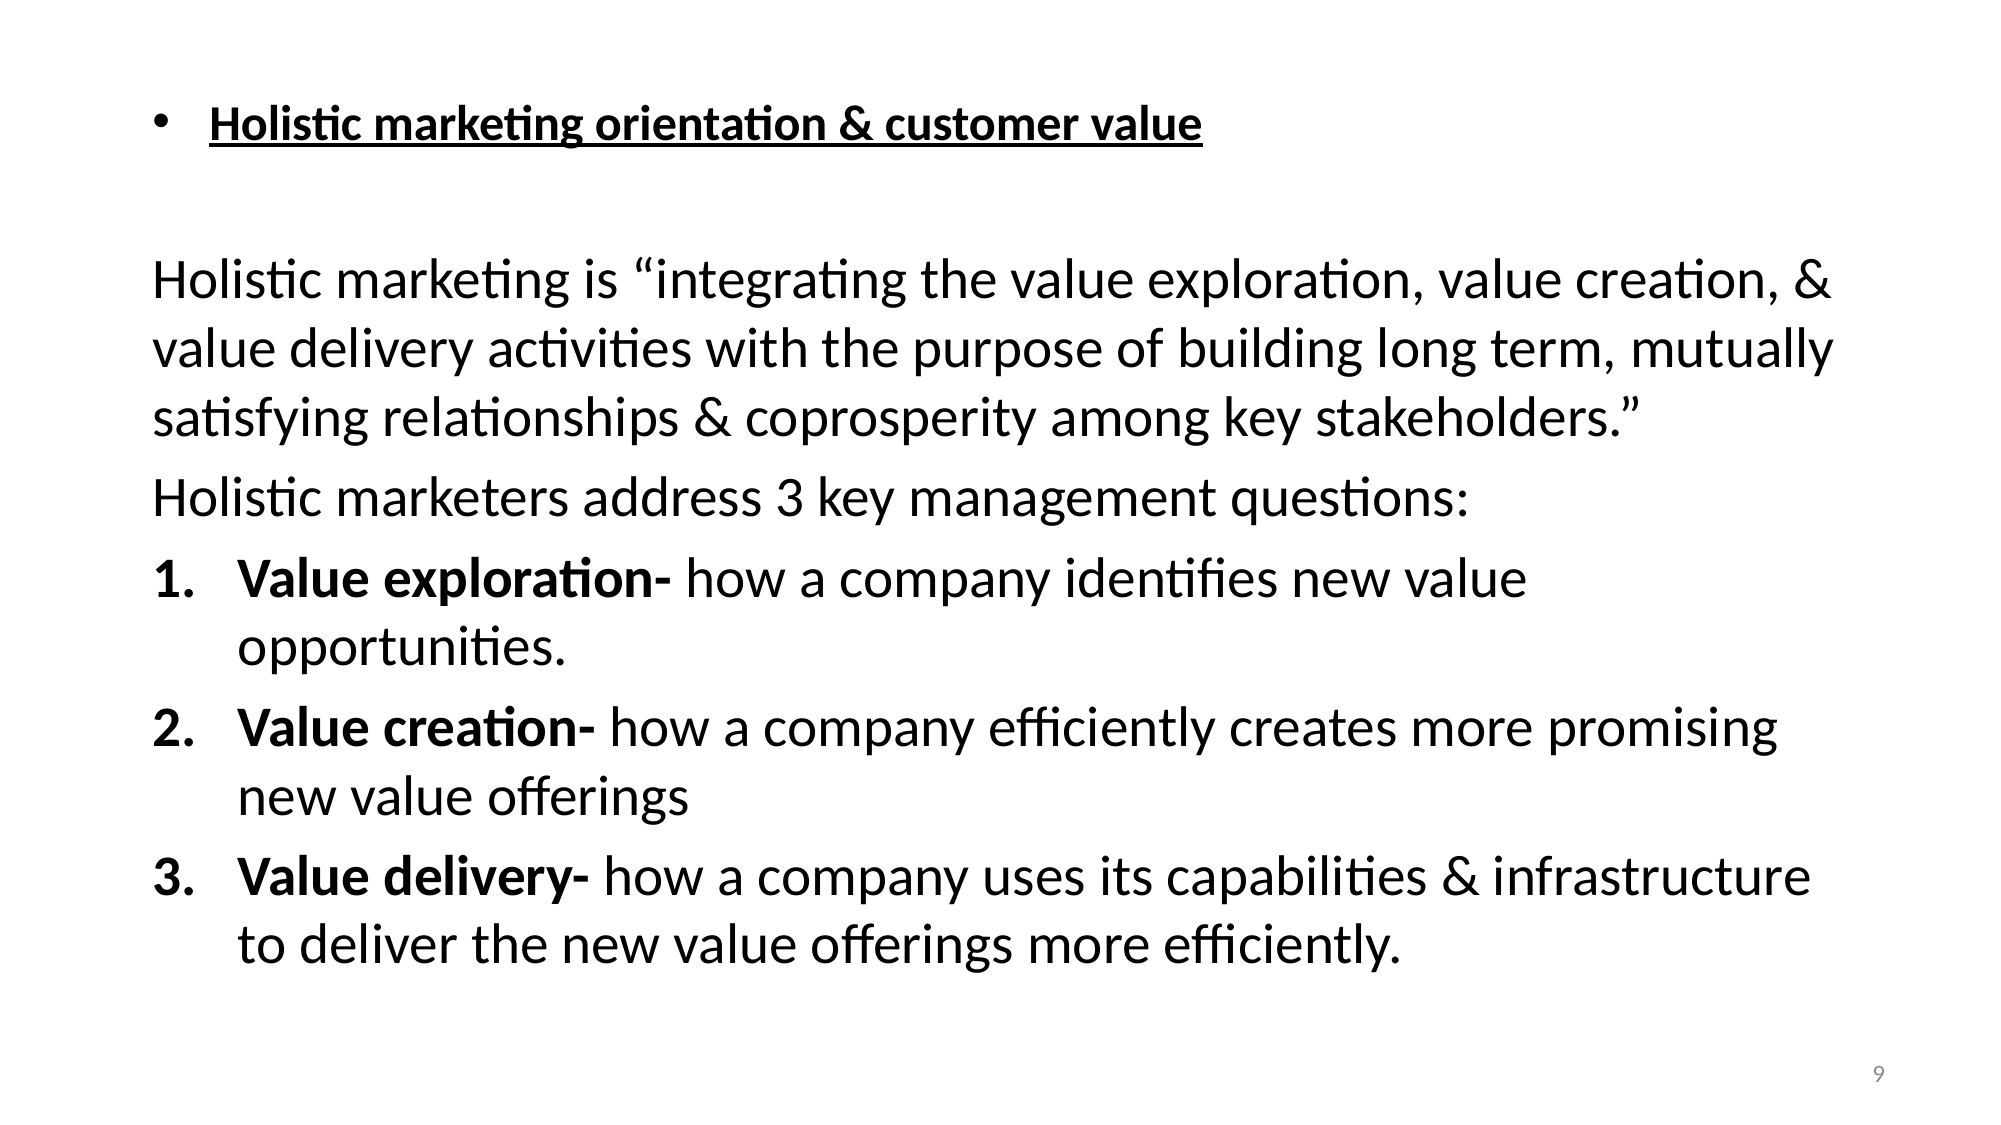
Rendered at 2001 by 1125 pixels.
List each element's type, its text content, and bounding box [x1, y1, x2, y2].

slide_number 9 [1433, 1042, 1900, 1103]
list Holistic marketing orientation & customer value Holistic marketing is “integrating the value exploration, value creation, & value delivery activities with the purpose of building long term, mutually satisfying relationships & coprosperity among key stakeholders.” Holistic marketers address 3 key management questions: Value exploration- how a company identifies new value opportunities. Value creation- how a company efficiently creates more promising new value offerings Value delivery- how a company uses its capabilities & infrastructure to deliver the new value offerings more efficiently. [137, 82, 1863, 1014]
